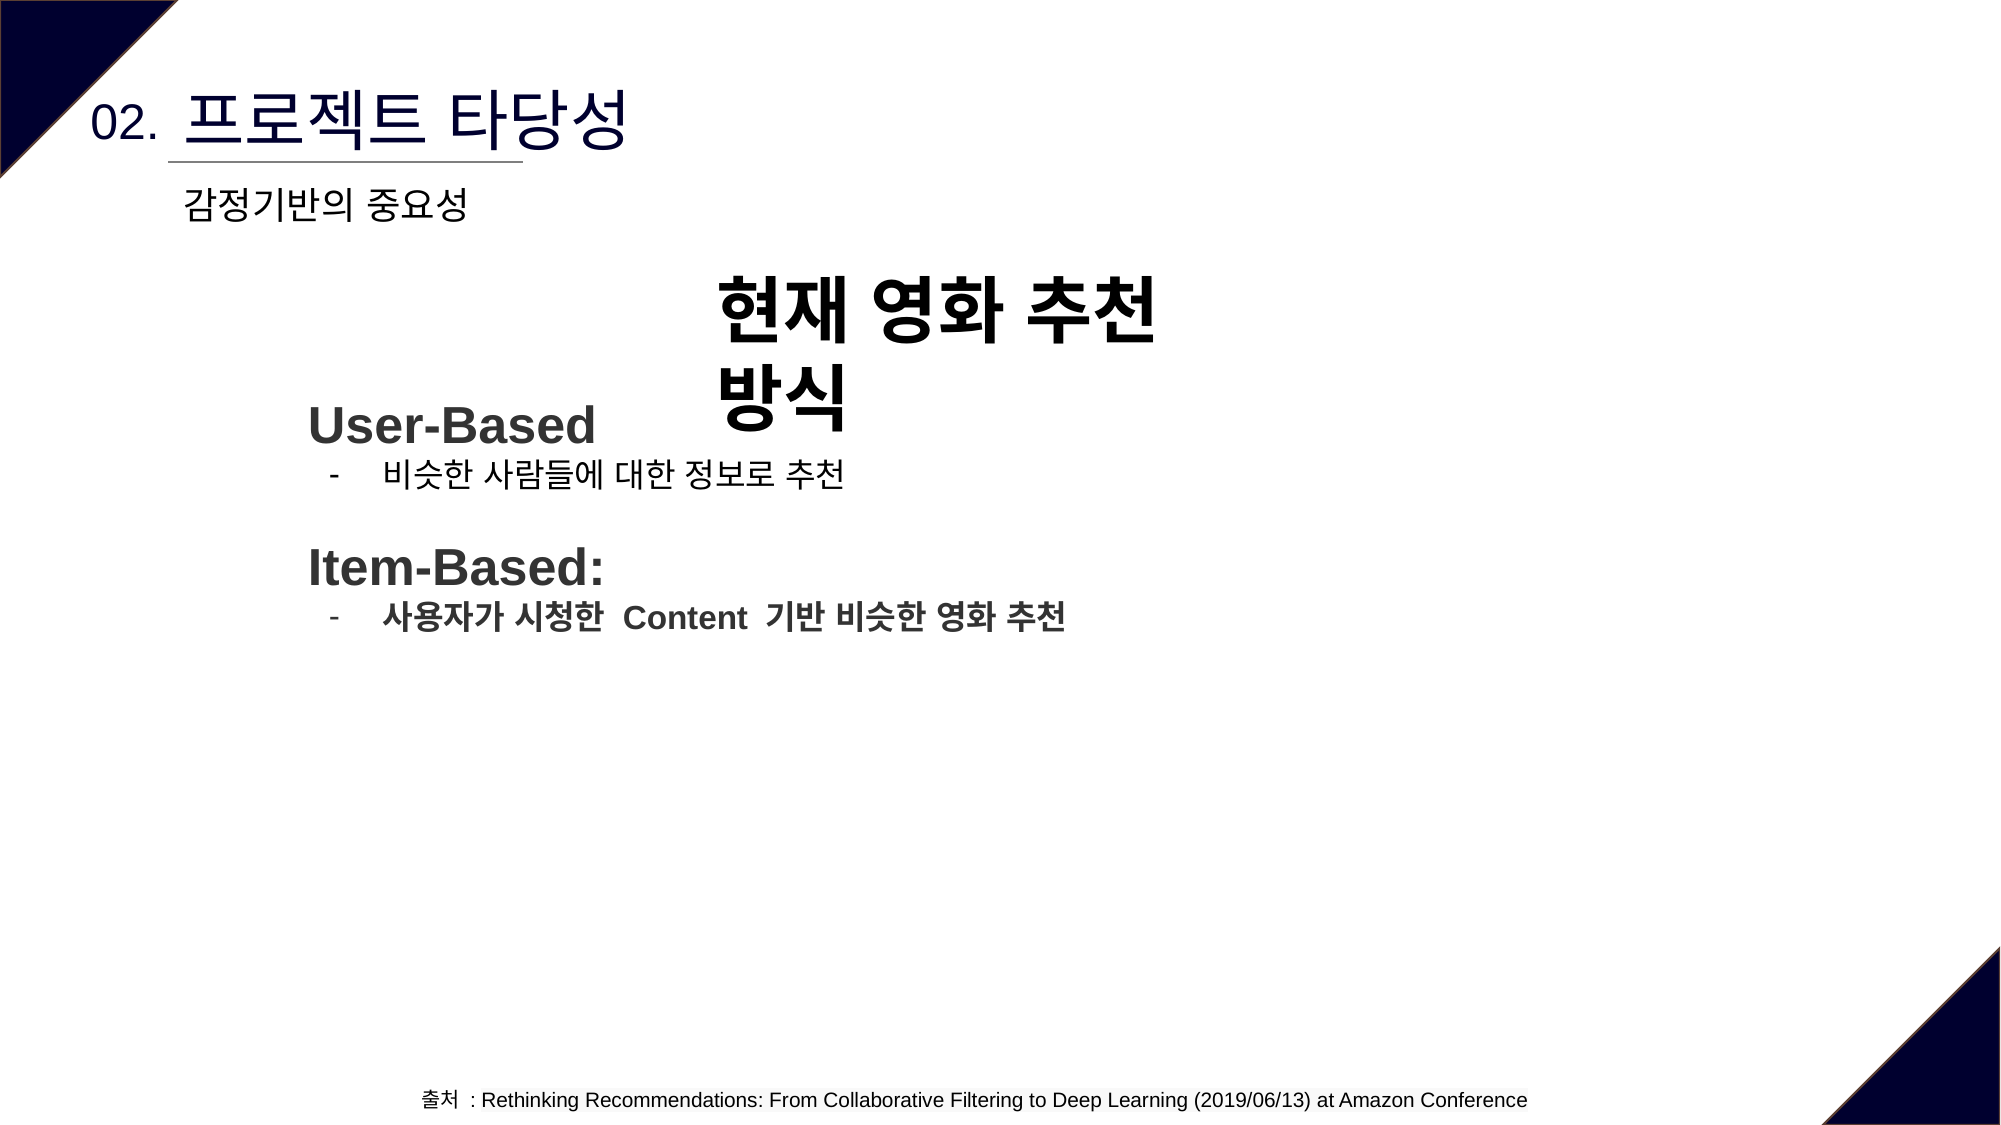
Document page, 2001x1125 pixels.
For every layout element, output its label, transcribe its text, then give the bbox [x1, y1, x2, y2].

text_box 02. [74, 81, 176, 158]
text_box User-Based 비슷한 사람들에 대한 정보로 추천 Item-Based: 사용자가 시청한 Content 기반 비슷한 영화 추천 [292, 376, 1302, 809]
text_box 현재 영화 추천 방식 [701, 249, 1299, 364]
text_box 프로젝트 타당성 [168, 71, 1000, 168]
text_box 감정기반의 중요성 [168, 174, 1000, 237]
text_box 출처 : Rethinking Recommendations: From Collaborative Filtering to Deep Learning (2019/06/13) at Amazon Conference [406, 1071, 1594, 1119]
